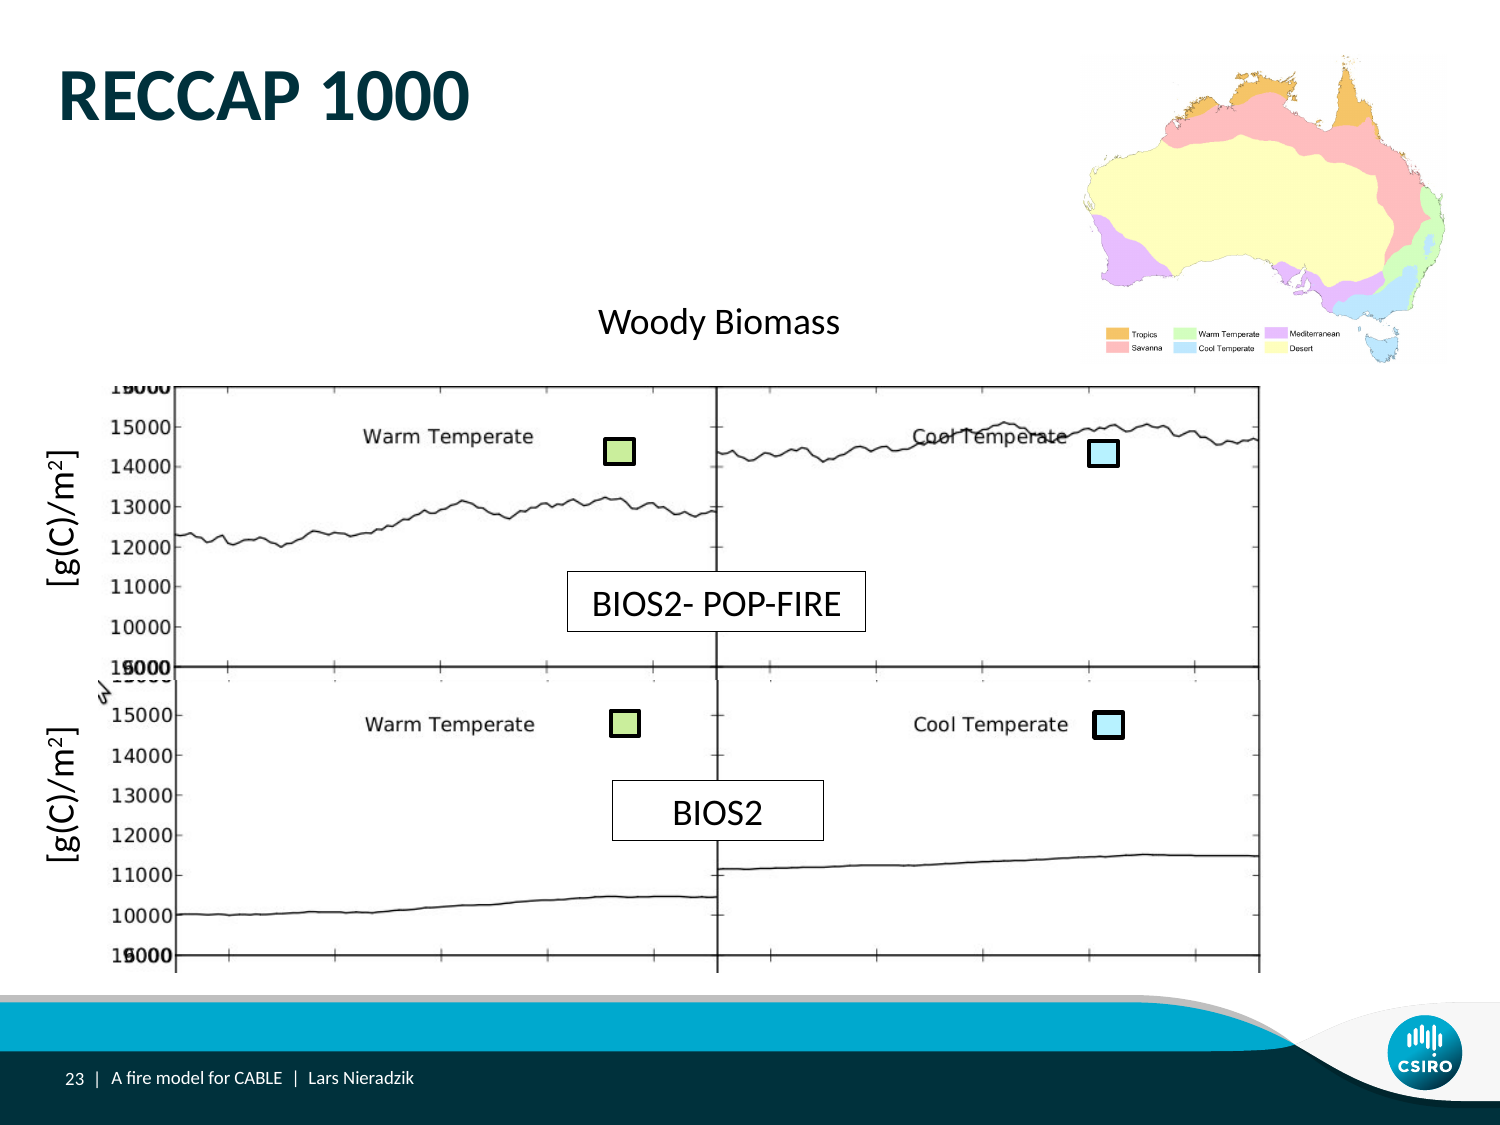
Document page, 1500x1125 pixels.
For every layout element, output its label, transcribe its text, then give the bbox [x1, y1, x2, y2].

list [98, 688, 1270, 974]
text_box [g(C)/m2] [28, 671, 89, 920]
picture [81, 386, 1280, 680]
picture [1080, 54, 1448, 365]
text_box Woody Biomass [414, 289, 1025, 350]
title RECCAP 1000 [58, 45, 1447, 185]
slide_number 23 | [54, 1067, 102, 1088]
footer A fire model for CABLE | Lars Nieradzik [111, 1067, 1110, 1088]
text_box [g(C)/m2] [28, 394, 76, 643]
